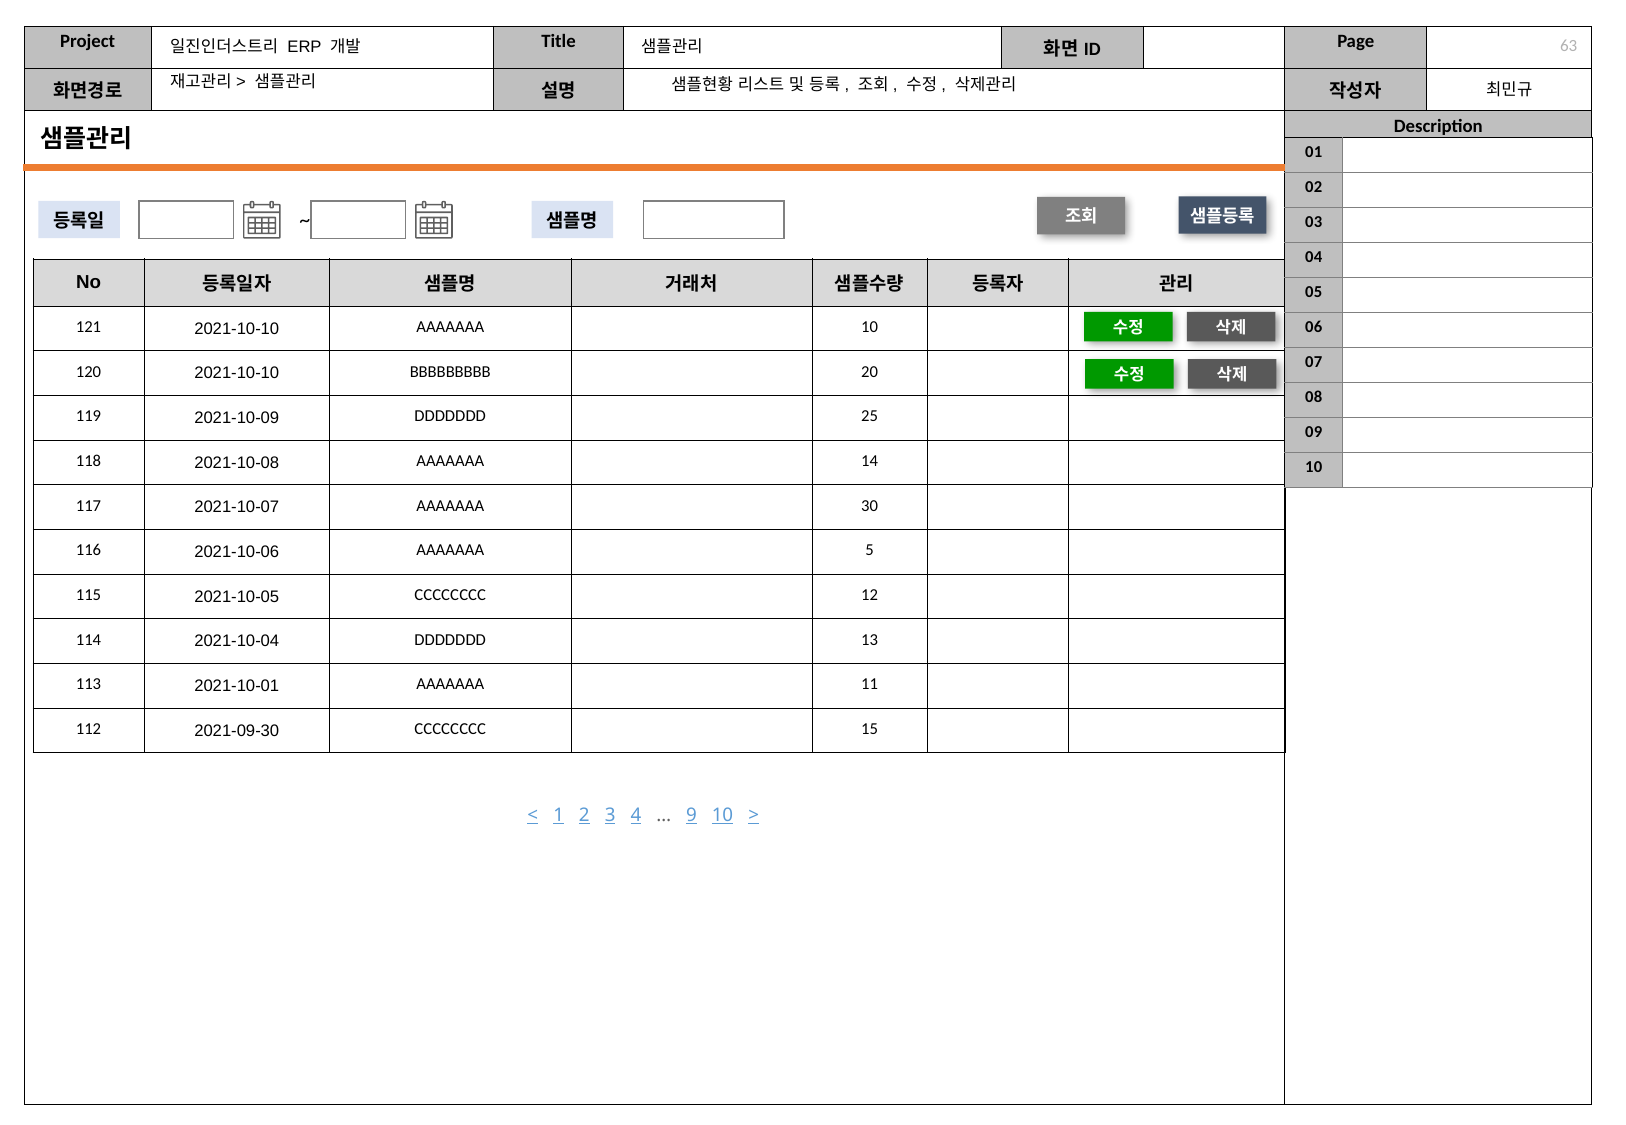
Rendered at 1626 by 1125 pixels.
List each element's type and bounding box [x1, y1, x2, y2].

text_box [531, 200, 614, 239]
text_box [626, 28, 718, 64]
table_cell [1285, 453, 1342, 487]
text_box [1426, 28, 1593, 84]
table_cell [572, 351, 812, 395]
table_cell [34, 709, 144, 752]
table_cell [1069, 396, 1284, 440]
table_cell [1343, 383, 1592, 417]
table_cell [928, 575, 1068, 618]
table_cell [330, 664, 571, 708]
text_box [515, 796, 772, 831]
table_cell [1285, 243, 1342, 277]
table_cell [145, 664, 329, 708]
text_box [1178, 195, 1267, 235]
table_cell [330, 709, 571, 752]
table_cell [145, 575, 329, 618]
table_cell [330, 307, 571, 350]
table_header [330, 260, 571, 306]
table_cell [572, 709, 812, 752]
table_header [813, 260, 927, 306]
table_cell [145, 485, 329, 529]
table_cell [572, 485, 812, 529]
text_box [415, 200, 453, 239]
table_cell [813, 619, 927, 663]
table_cell [928, 351, 1068, 395]
table_cell [1285, 208, 1342, 242]
table_cell [145, 530, 329, 574]
table_cell [813, 530, 927, 574]
table_cell [928, 664, 1068, 708]
text_box [243, 200, 281, 239]
table_header [572, 260, 812, 306]
table_header [928, 260, 1068, 306]
table_cell [928, 619, 1068, 663]
table_cell [928, 441, 1068, 484]
table_cell [330, 485, 571, 529]
table_cell [330, 396, 571, 440]
table_cell [813, 664, 927, 708]
text_box [155, 28, 376, 99]
table_header [1343, 138, 1592, 172]
table_header [1069, 260, 1284, 306]
table_cell [572, 664, 812, 708]
text_box [642, 200, 785, 240]
table_cell [145, 709, 329, 752]
table_cell [1069, 485, 1285, 529]
table_cell [1069, 530, 1285, 574]
table_cell [1285, 278, 1342, 312]
table_cell [1069, 709, 1285, 752]
table_cell [34, 575, 144, 618]
table_cell [813, 575, 927, 618]
table_header [145, 260, 329, 306]
table_cell [813, 709, 927, 752]
table_cell [813, 485, 927, 529]
table_cell [1069, 575, 1285, 618]
table_cell [928, 485, 1068, 529]
table_cell [572, 307, 812, 350]
table_cell [928, 709, 1068, 752]
table_cell [34, 664, 144, 708]
text_box [138, 200, 235, 240]
table_cell [1285, 173, 1342, 207]
slide_number [1285, 29, 1426, 61]
table_cell [330, 530, 571, 574]
table_cell [330, 351, 571, 395]
table_cell [34, 441, 144, 484]
table_cell [330, 441, 571, 484]
table_cell [813, 396, 927, 440]
table_cell [1343, 313, 1592, 347]
table_cell [928, 530, 1068, 574]
text_box [25, 115, 148, 161]
table_cell [1343, 278, 1592, 312]
table_cell [1069, 664, 1285, 708]
table_cell [1343, 453, 1592, 487]
table_cell [813, 351, 927, 395]
table_cell [1285, 348, 1342, 382]
table_cell [1343, 348, 1592, 382]
table_cell [1285, 418, 1342, 452]
table_cell [34, 307, 144, 350]
table_cell [145, 396, 329, 440]
table_cell [34, 396, 144, 440]
table_cell [572, 396, 812, 440]
table_cell [145, 619, 329, 663]
table_cell [1343, 418, 1592, 452]
table_cell [1343, 243, 1592, 277]
text_box [656, 24, 1285, 101]
table_cell [1343, 173, 1592, 207]
table_cell [330, 619, 571, 663]
table_cell [1069, 441, 1284, 484]
table_cell [813, 307, 927, 350]
table_cell [572, 575, 812, 618]
table_cell [34, 351, 144, 395]
text_box [38, 200, 120, 239]
table_cell [1285, 313, 1342, 347]
text_box [1084, 358, 1175, 390]
table_cell [330, 575, 571, 618]
text_box [1036, 196, 1126, 235]
table_header [34, 260, 144, 306]
table_cell [572, 619, 812, 663]
table_cell [928, 396, 1068, 440]
table_cell [34, 619, 144, 663]
text_box [1187, 358, 1277, 390]
table_cell [1069, 307, 1284, 350]
table_cell [572, 530, 812, 574]
table_cell [145, 351, 329, 395]
table_cell [1069, 619, 1285, 663]
table_cell [34, 530, 144, 574]
text_box [284, 198, 407, 240]
table_cell [572, 441, 812, 484]
table_cell [34, 485, 144, 529]
text_box [1083, 311, 1174, 342]
table_cell [1285, 383, 1342, 417]
table_cell [145, 441, 329, 484]
table_cell [1343, 208, 1592, 242]
table_cell [813, 441, 927, 484]
table_cell [928, 307, 1068, 350]
table_cell [145, 307, 329, 350]
table_header [1285, 138, 1342, 172]
text_box [1186, 311, 1276, 342]
table_cell [1069, 351, 1284, 395]
